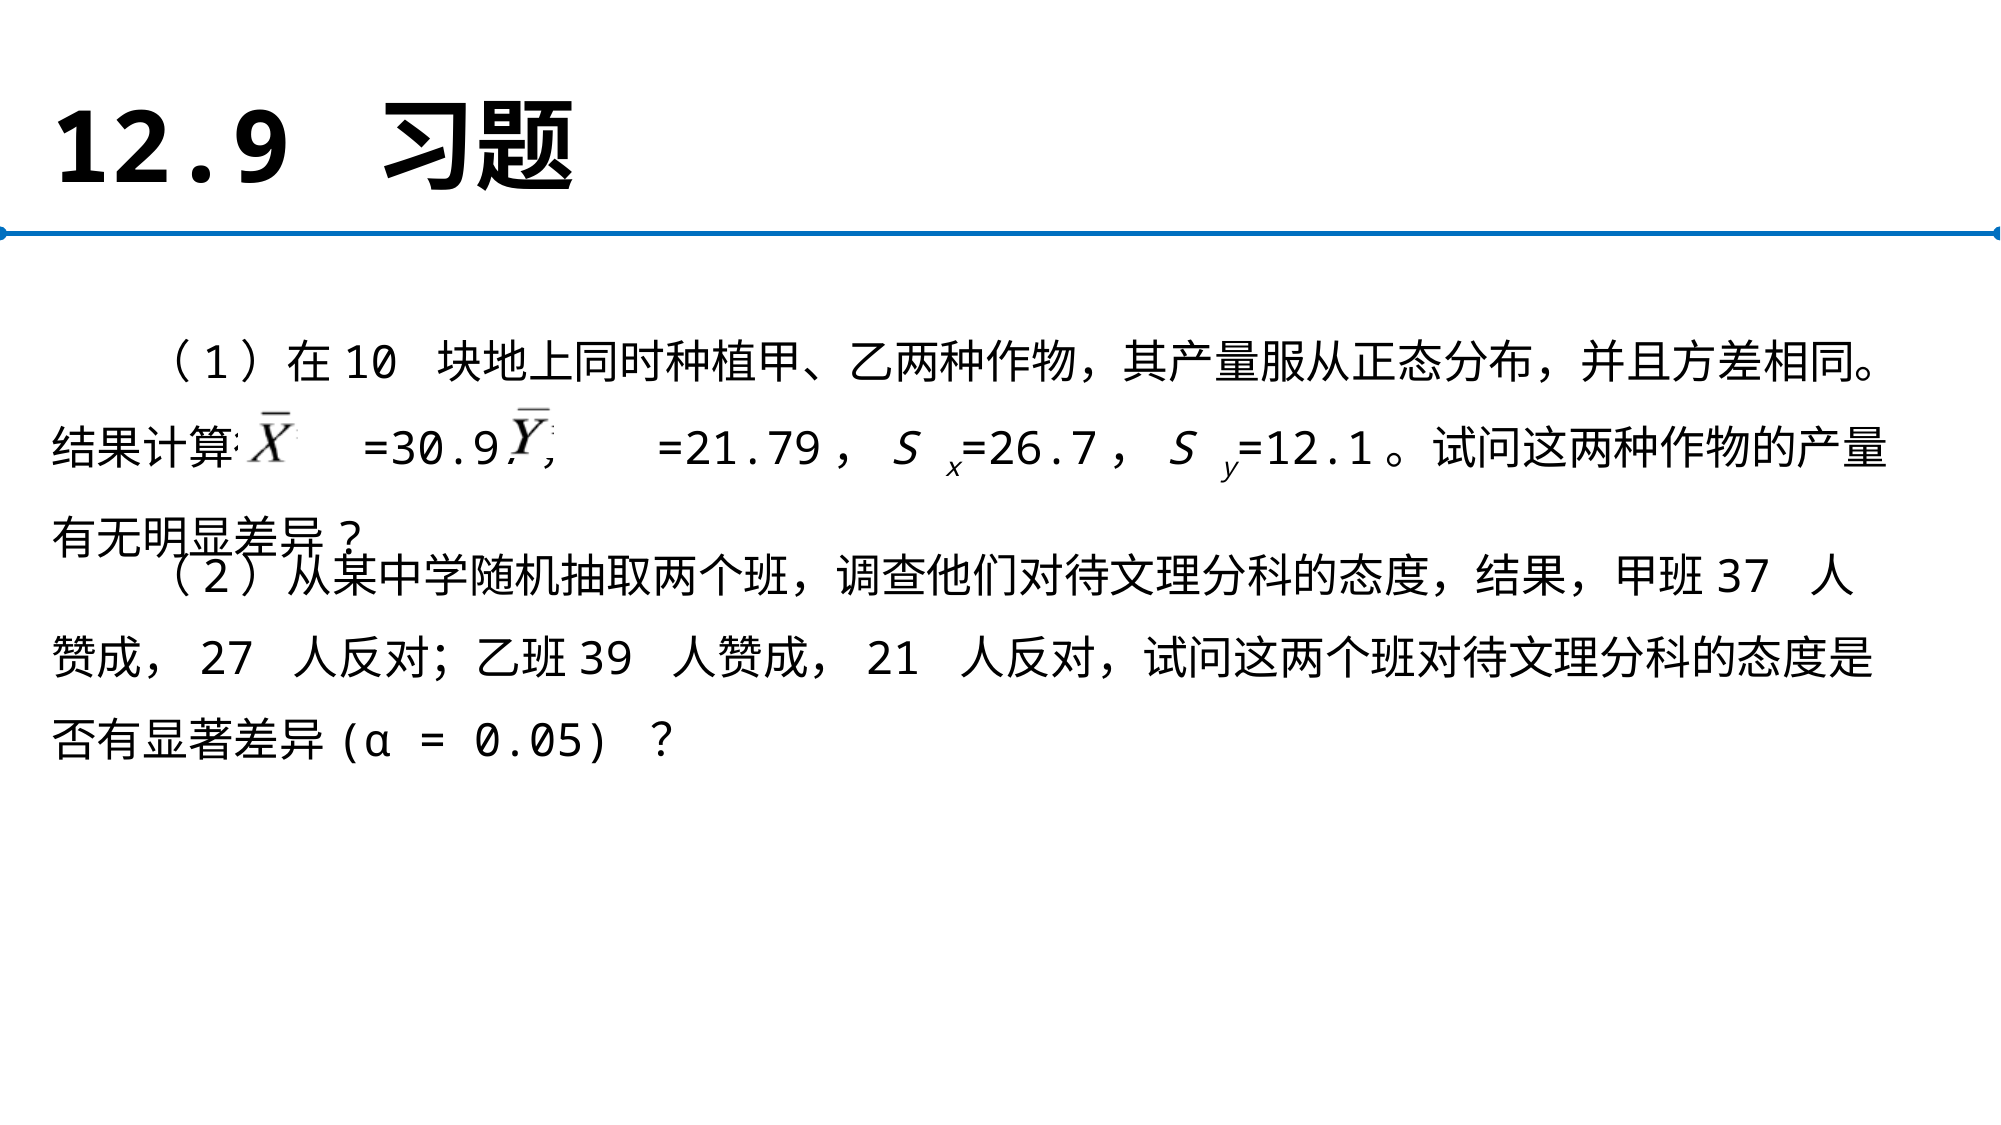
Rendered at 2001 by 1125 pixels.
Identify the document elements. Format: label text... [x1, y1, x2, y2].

text_box （1）在10 块地上同时种植甲、乙两种作物，其产量服从正态分布，并且方差相同。结果计算得 =30.97， =21.79，S x=26.7，S y=12.1。试问这两种作物的产量有无明显差异? [36, 297, 1909, 511]
picture [238, 402, 298, 473]
text_box （2）从某中学随机抽取两个班，调查他们对待文理分科的态度，结果，甲班37 人赞成，27 人反对；乙班39 人赞成，21 人反对，试问这两个班对待文理分科的态度是否有显著差异(α = 0.05) ？ [36, 511, 1909, 774]
picture [500, 398, 554, 458]
title 12.9 习题 [36, 41, 1863, 260]
